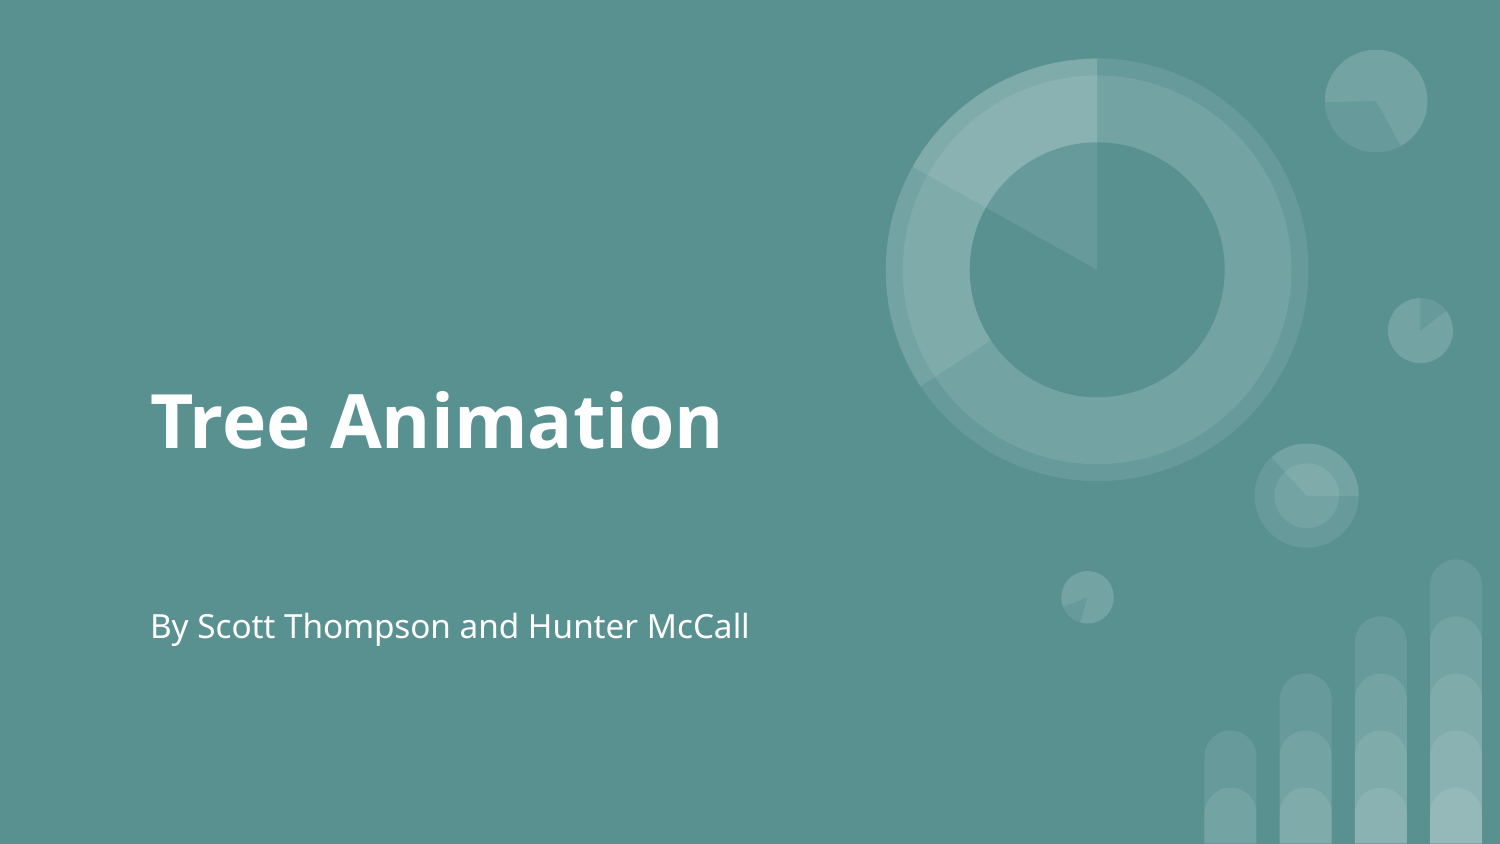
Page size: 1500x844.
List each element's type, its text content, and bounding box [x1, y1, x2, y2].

title Tree Animation [135, 264, 834, 572]
subtitle By Scott Thompson and Hunter McCall [135, 589, 834, 704]
